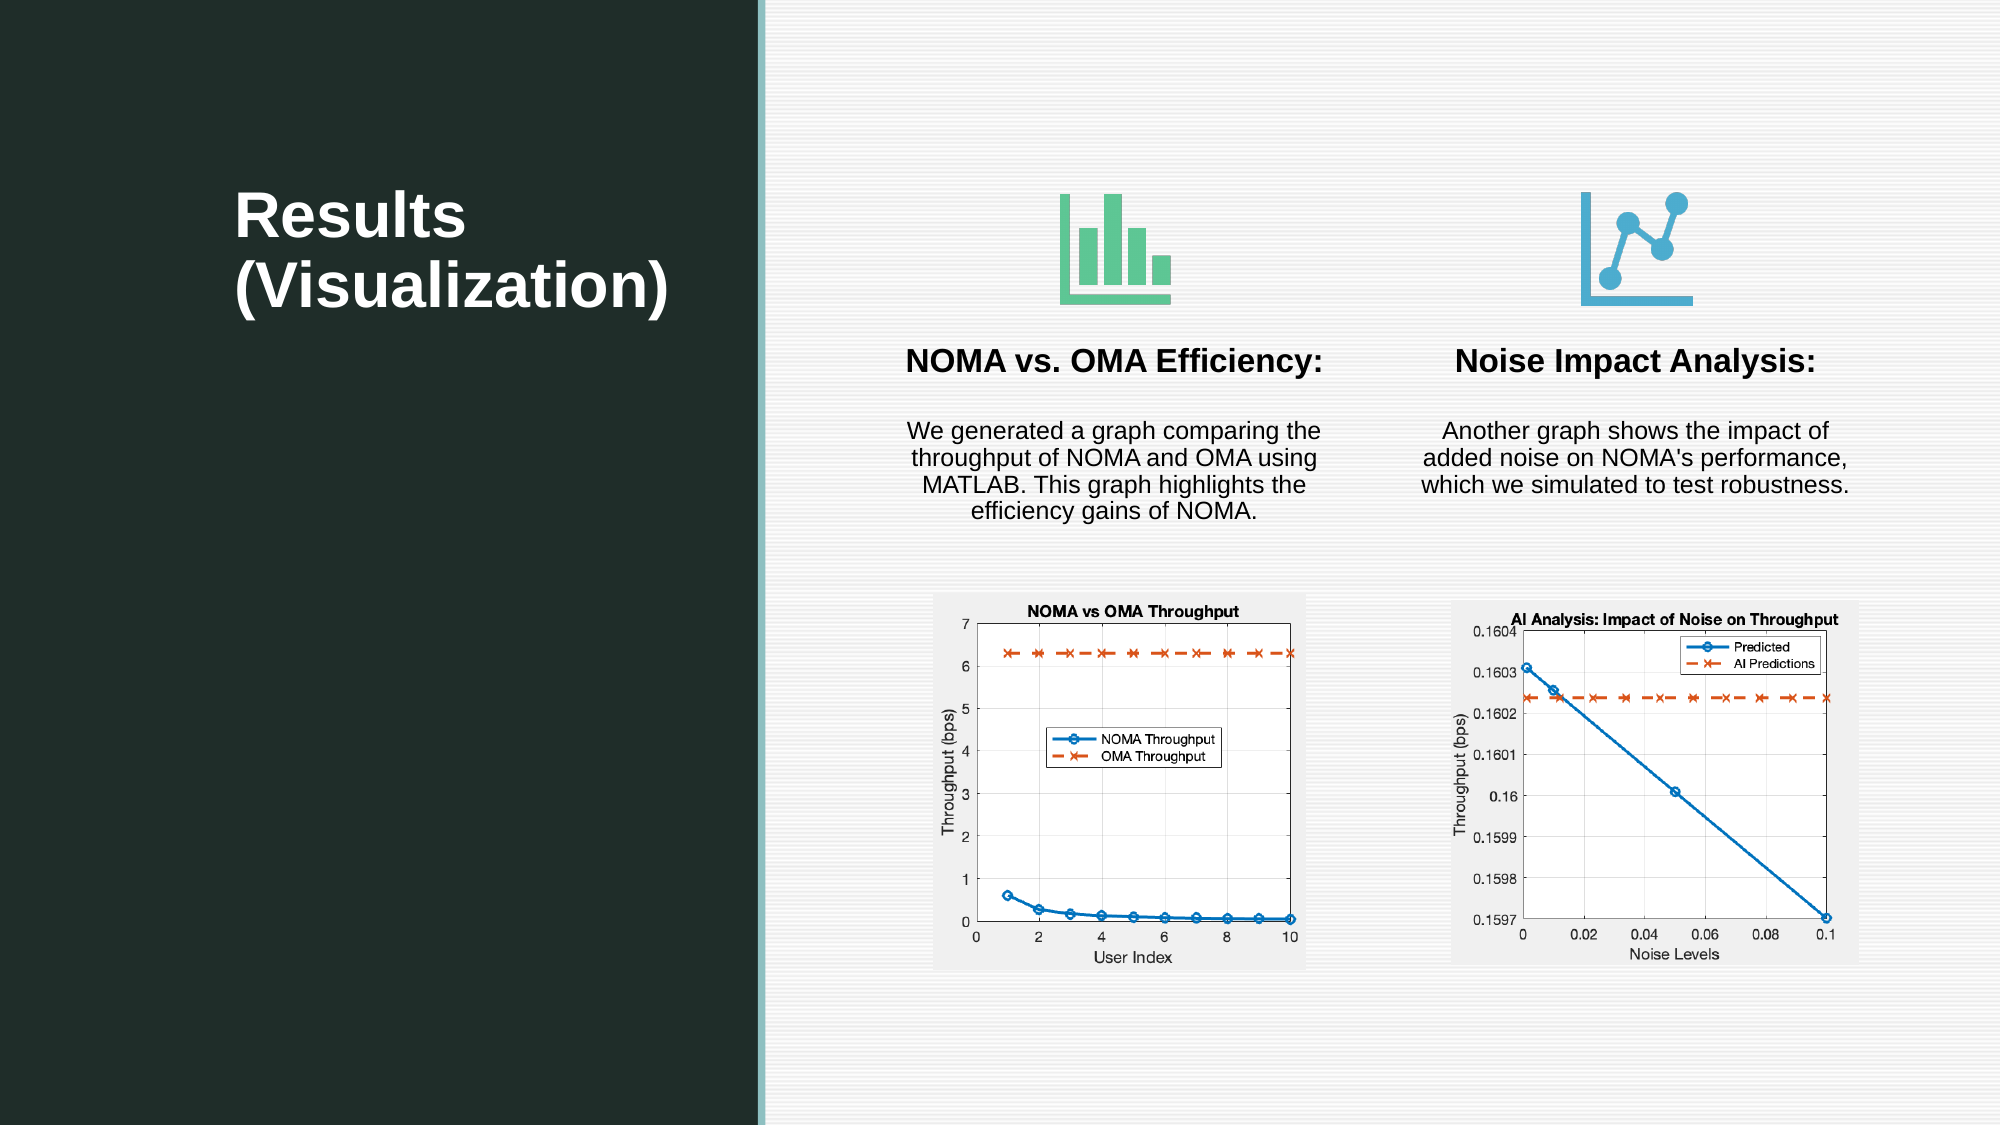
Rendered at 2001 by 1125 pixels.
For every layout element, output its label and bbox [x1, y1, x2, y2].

picture [0, 0, 2000, 1125]
list [891, 0, 1859, 805]
